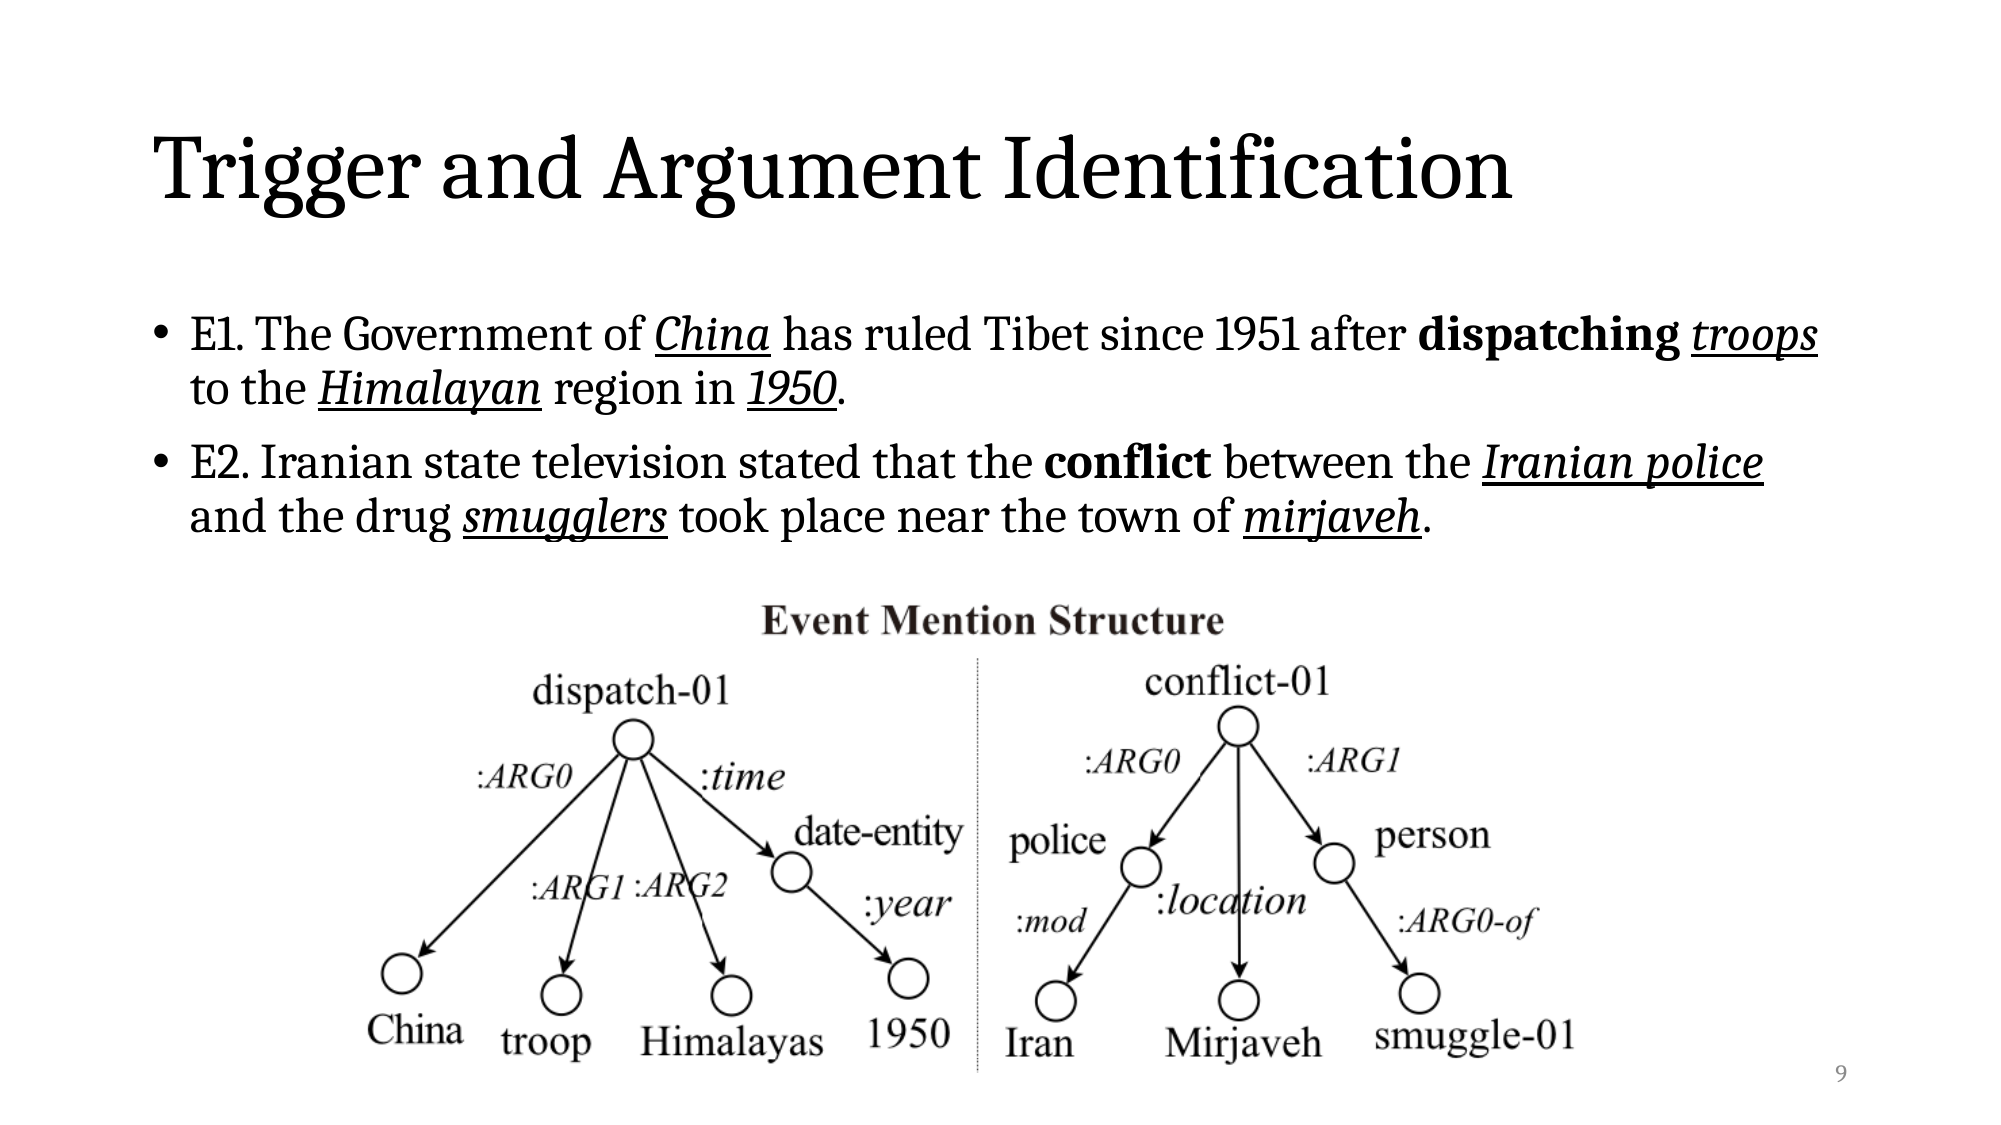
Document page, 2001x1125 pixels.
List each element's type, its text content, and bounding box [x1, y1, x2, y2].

list E1. The Government of China has ruled Tibet since 1951 after dispatching troops to the Himalayan region in 1950. E2. Iranian state television stated that the conflict between the Iranian police and the drug smugglers took place near the town of mirjaveh. [137, 299, 1863, 1014]
title Trigger and Argument Identification [137, 59, 1863, 278]
picture [332, 542, 1609, 1073]
slide_number 9 [1412, 1042, 1863, 1103]
